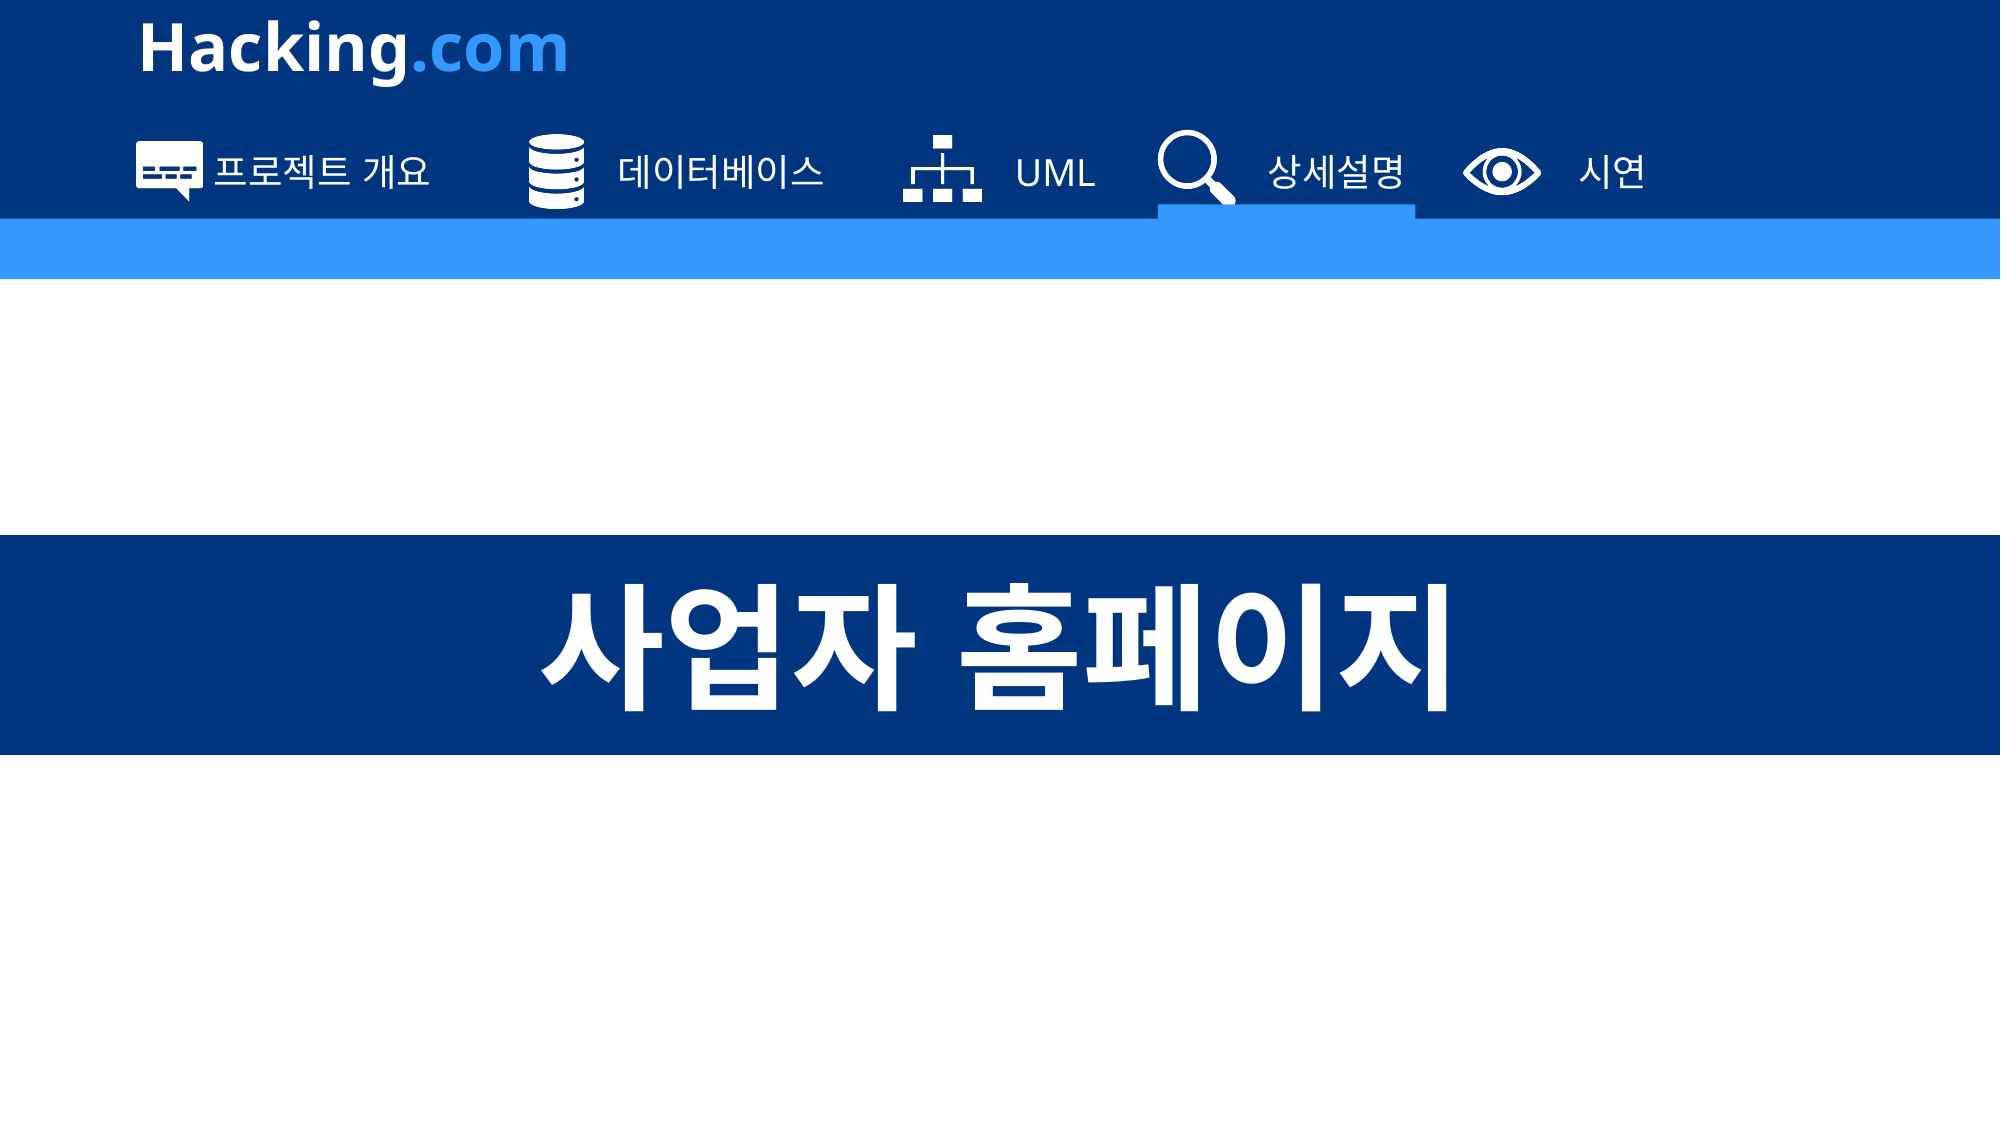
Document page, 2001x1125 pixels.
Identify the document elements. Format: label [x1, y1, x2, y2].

picture [0, 0, 2000, 219]
text_box [0, 219, 2000, 280]
picture [0, 535, 2000, 755]
